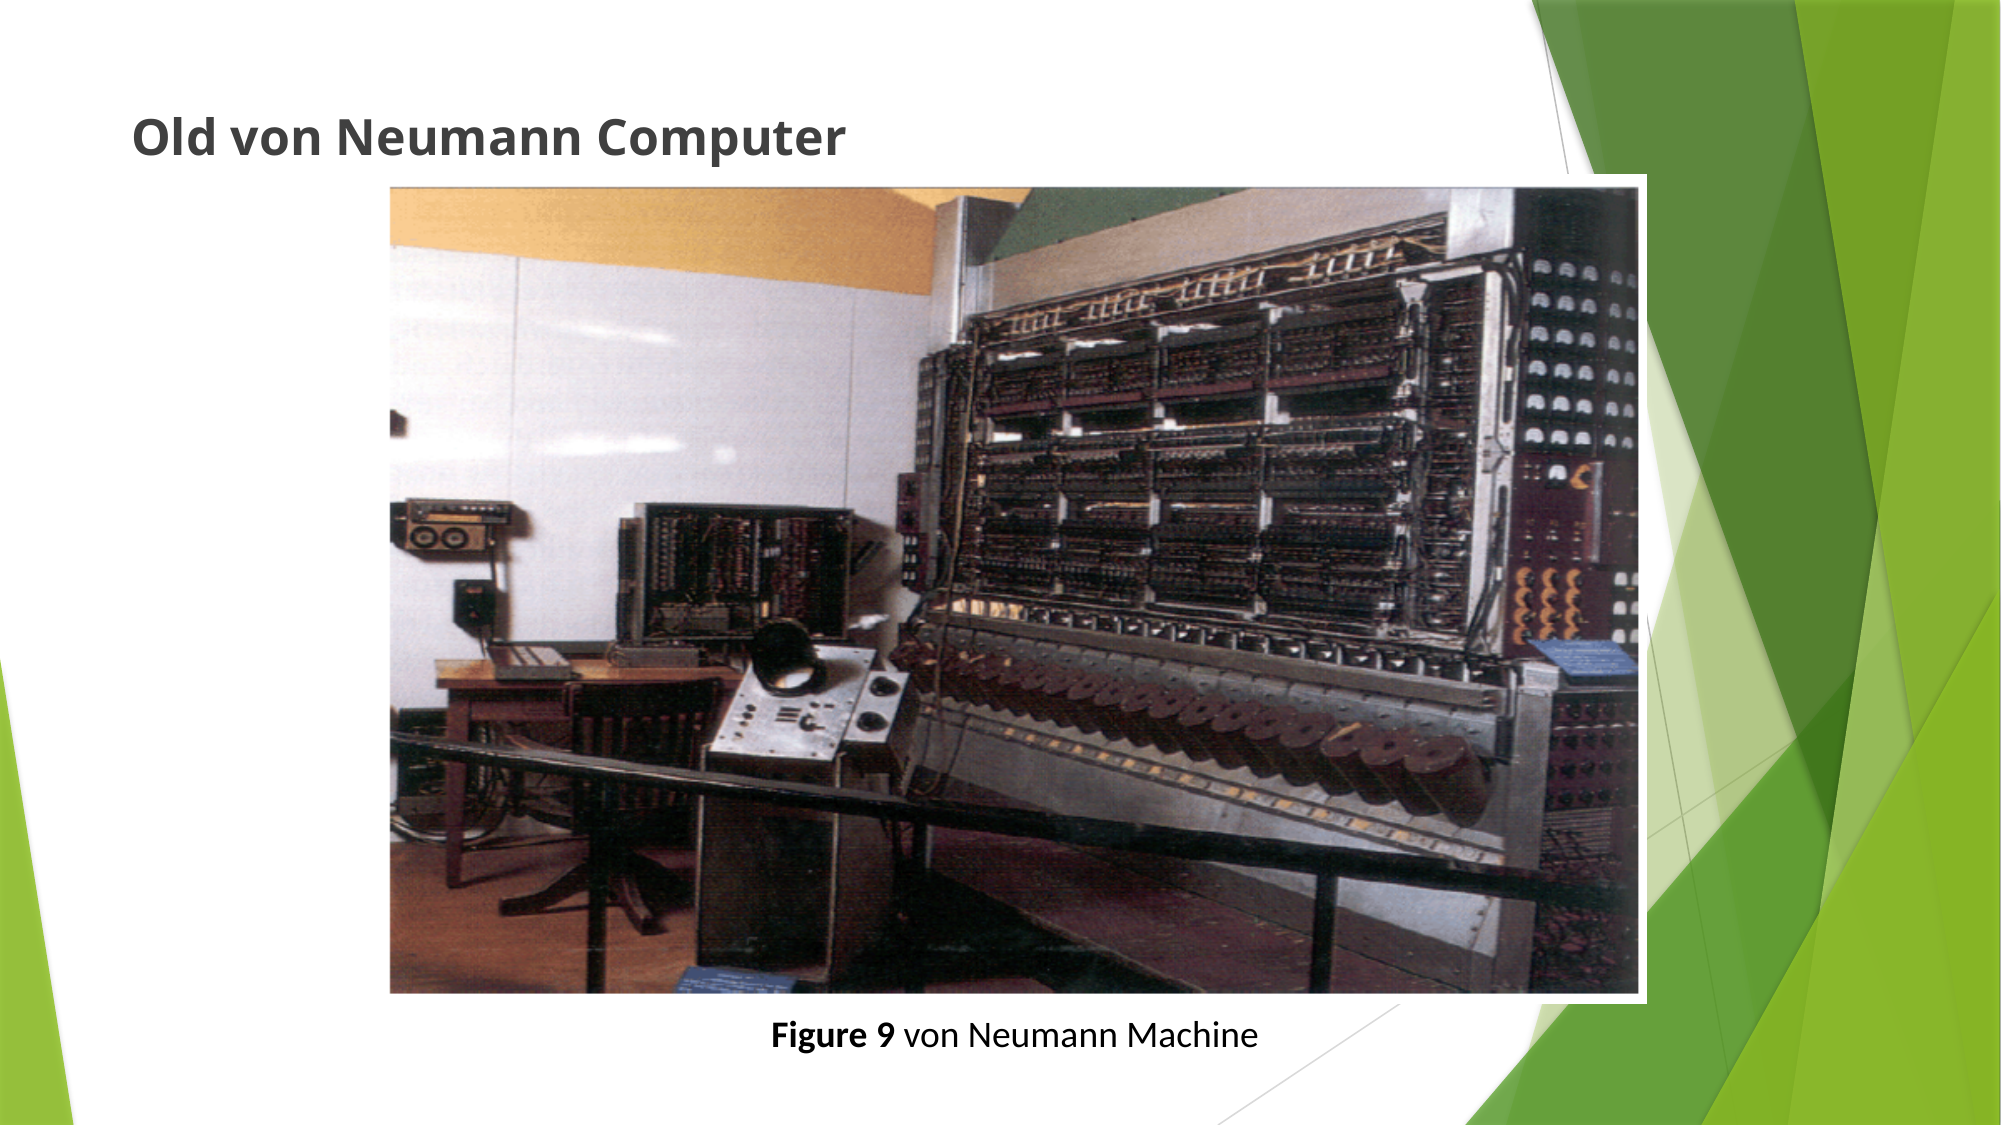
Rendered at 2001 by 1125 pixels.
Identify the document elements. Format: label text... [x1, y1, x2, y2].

list Old von Neumann Computer [115, 17, 1841, 1037]
picture [381, 173, 1648, 1004]
text_box Figure 9 von Neumann Machine [756, 1012, 1275, 1063]
